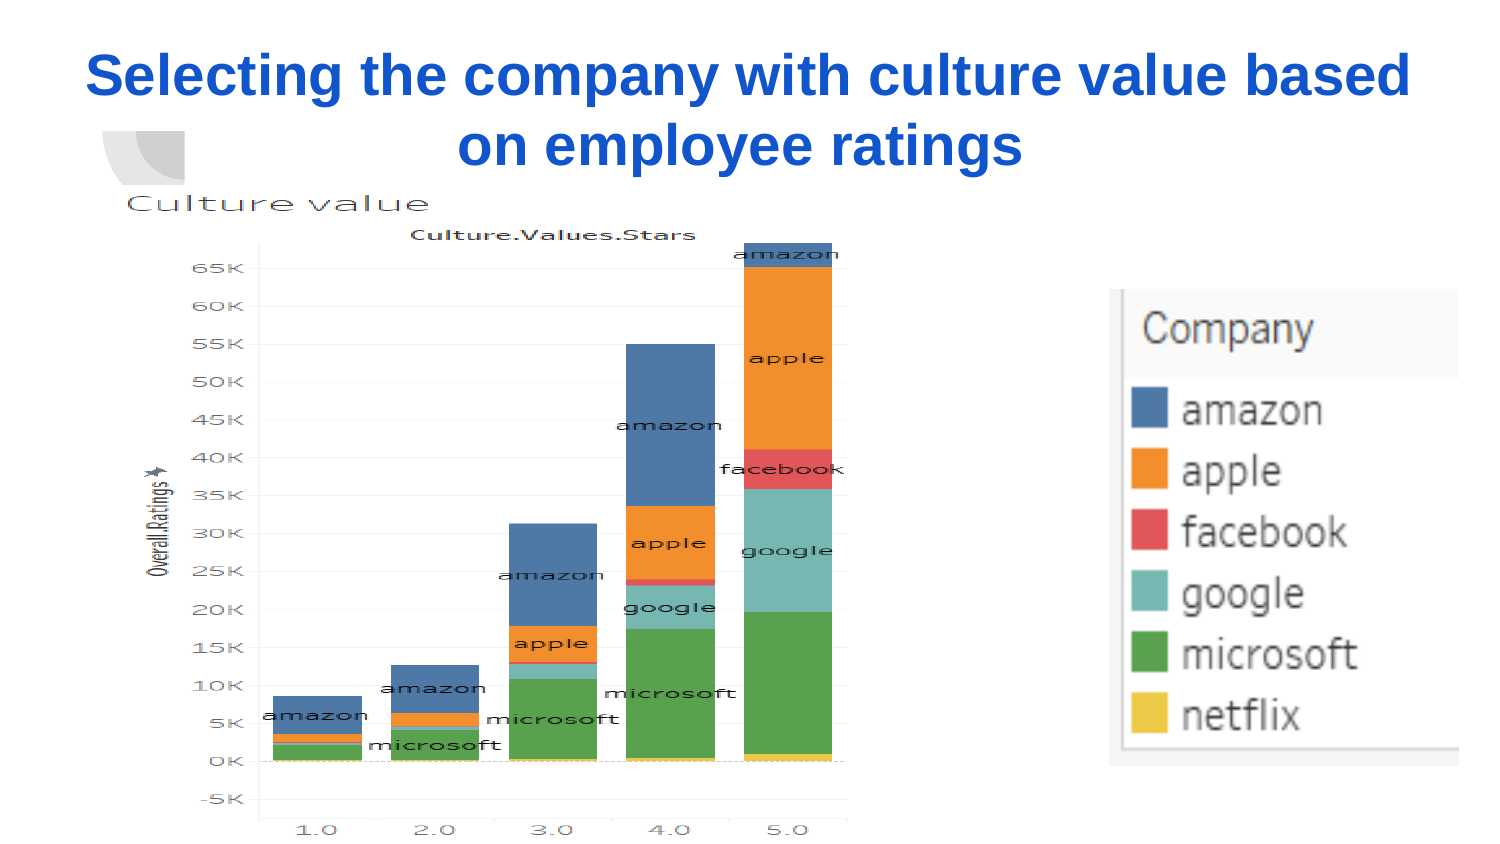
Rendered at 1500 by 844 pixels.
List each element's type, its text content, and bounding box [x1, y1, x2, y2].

picture [1109, 289, 1459, 766]
title Selecting the company with culture value based on employee ratings [40, 21, 1459, 186]
picture [107, 185, 1038, 844]
